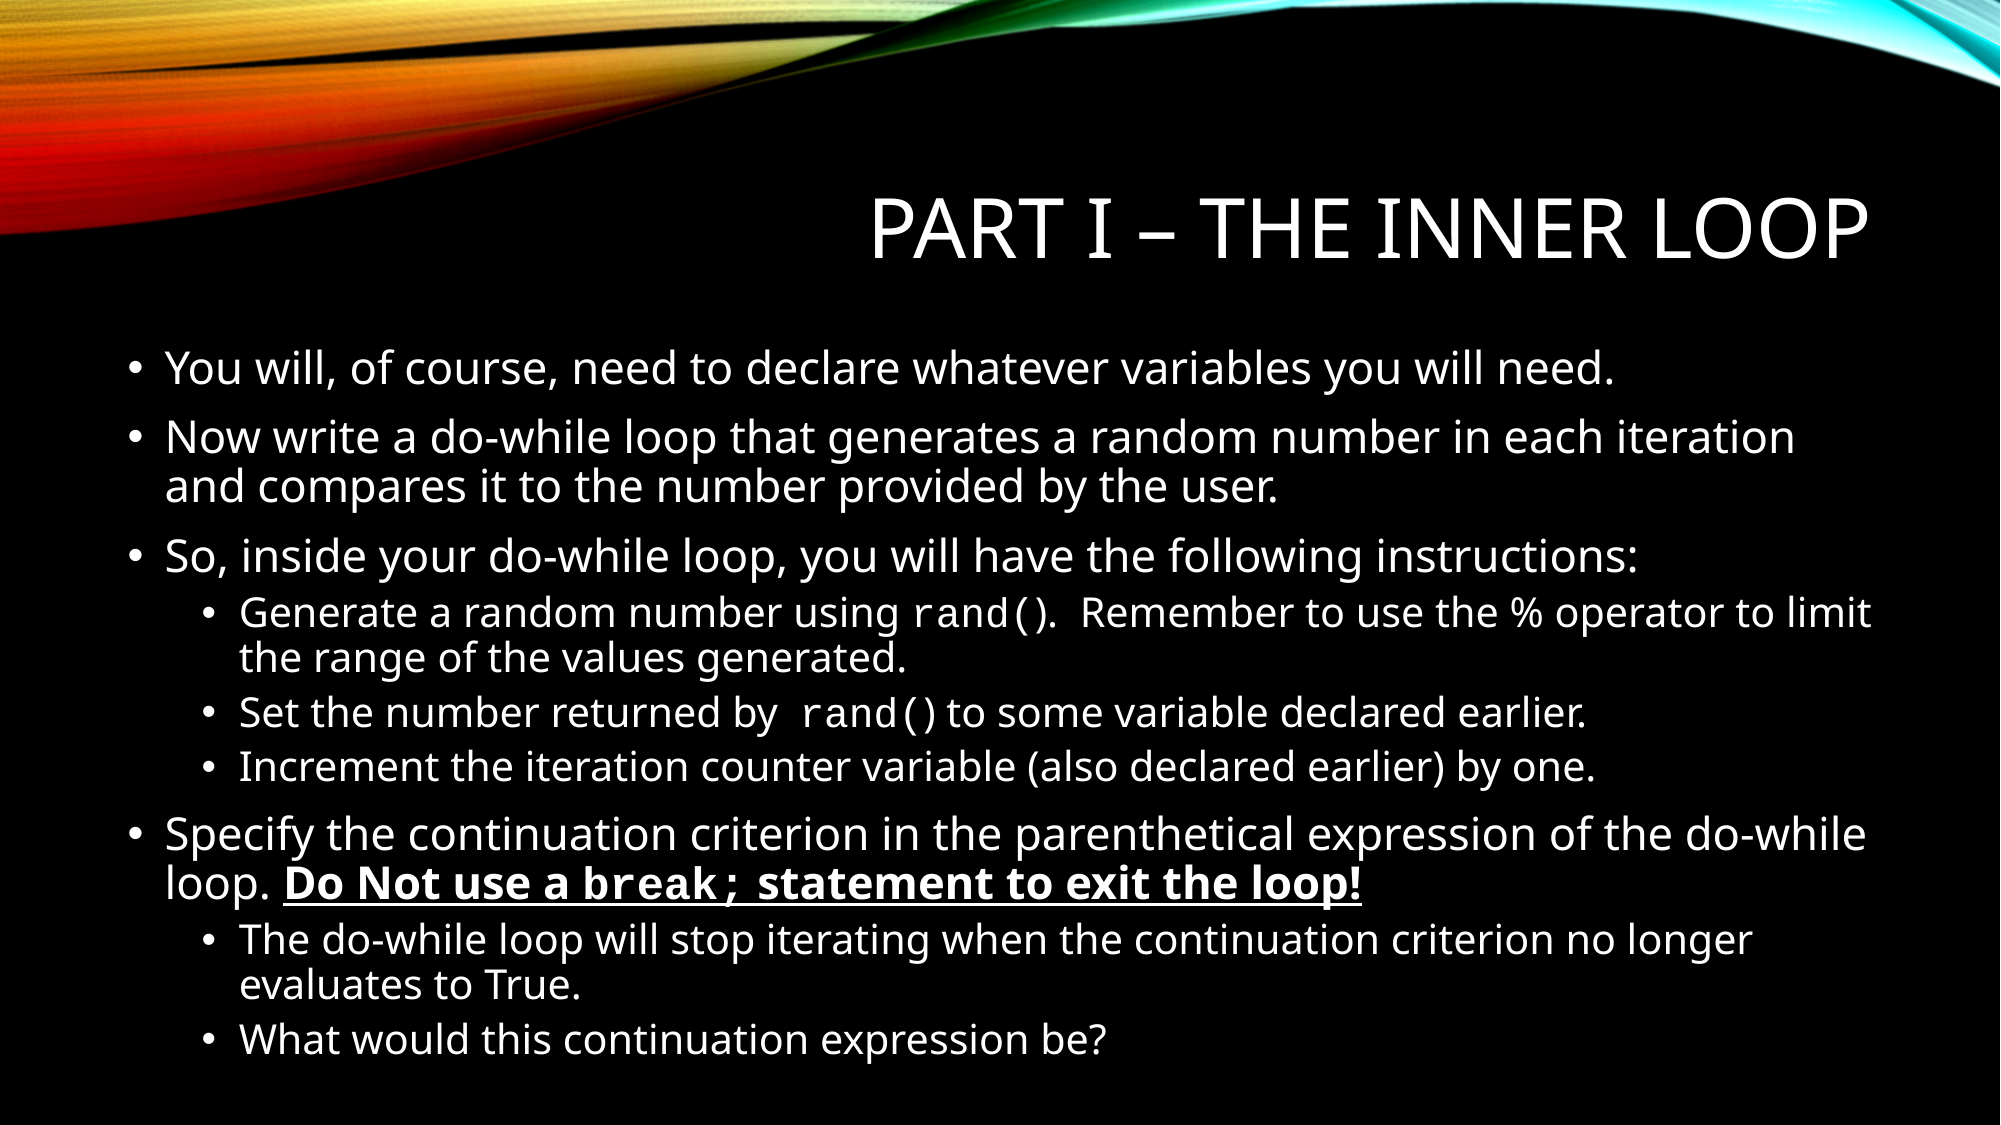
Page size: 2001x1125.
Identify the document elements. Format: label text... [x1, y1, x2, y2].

picture [0, 0, 2000, 237]
list You will, of course, need to declare whatever variables you will need. Now write a do-while loop that generates a random number in each iteration and compares it to the number provided by the user. So, inside your do-while loop, you will have the following instructions: Generate a random number using rand(). Remember to use the % operator to limit the range of the values generated. Set the number returned by rand() to some variable declared earlier. Increment the iteration counter variable (also declared earlier) by one. Specify the continuation criterion in the parenthetical expression of the do-while loop. Do Not use a break; statement to exit the loop! The do-while loop will stop iterating when the continuation criterion no longer evaluates to True. What would this continuation expression be? [112, 337, 1888, 1073]
title Part I – The Inner Loop [474, 125, 1888, 337]
